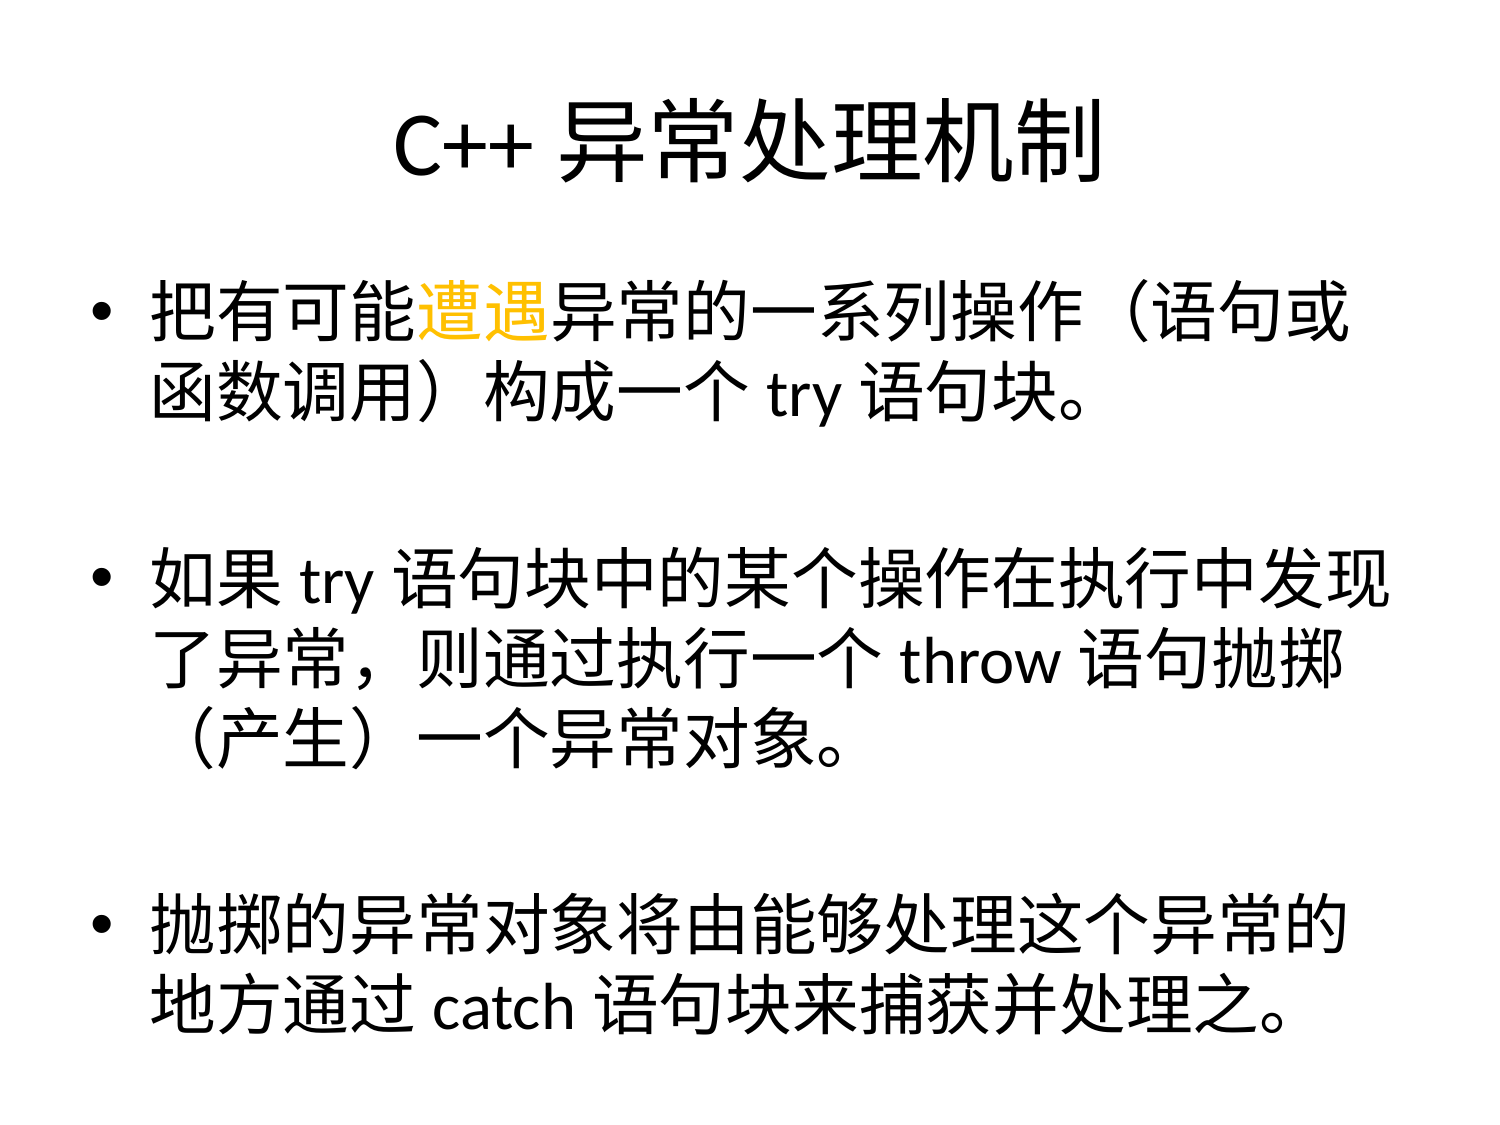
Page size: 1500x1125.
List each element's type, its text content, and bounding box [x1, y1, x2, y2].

title C++异常处理机制 [75, 45, 1425, 233]
list 把有可能遭遇异常的一系列操作（语句或函数调用）构成一个try语句块。 如果try语句块中的某个操作在执行中发现了异常，则通过执行一个throw语句抛掷（产生）一个异常对象。 抛掷的异常对象将由能够处理这个异常的地方通过catch语句块来捕获并处理之。 [75, 262, 1425, 1094]
